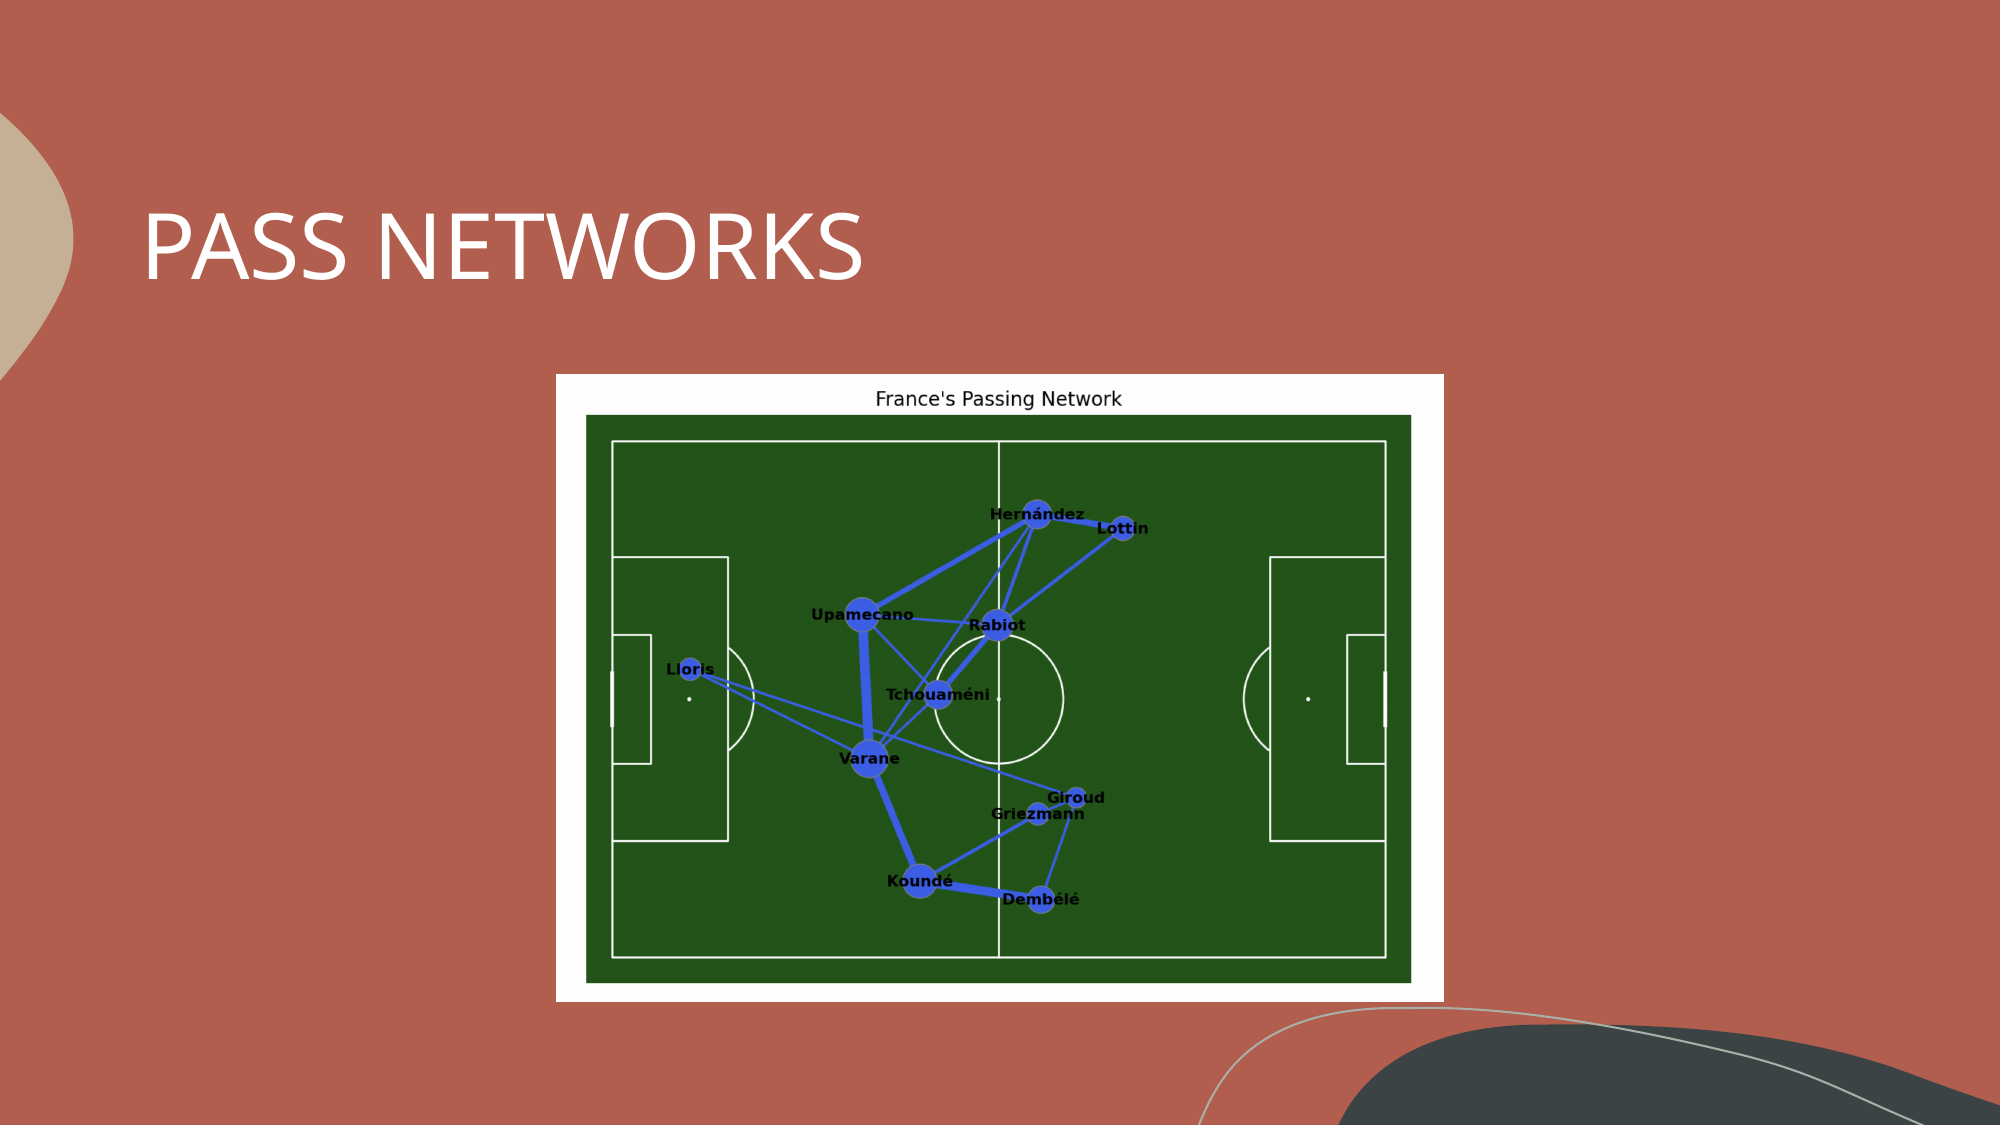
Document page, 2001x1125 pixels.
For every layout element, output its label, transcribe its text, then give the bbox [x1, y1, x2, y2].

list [556, 374, 1444, 1002]
title PASS NETWORKS [125, 125, 1875, 375]
